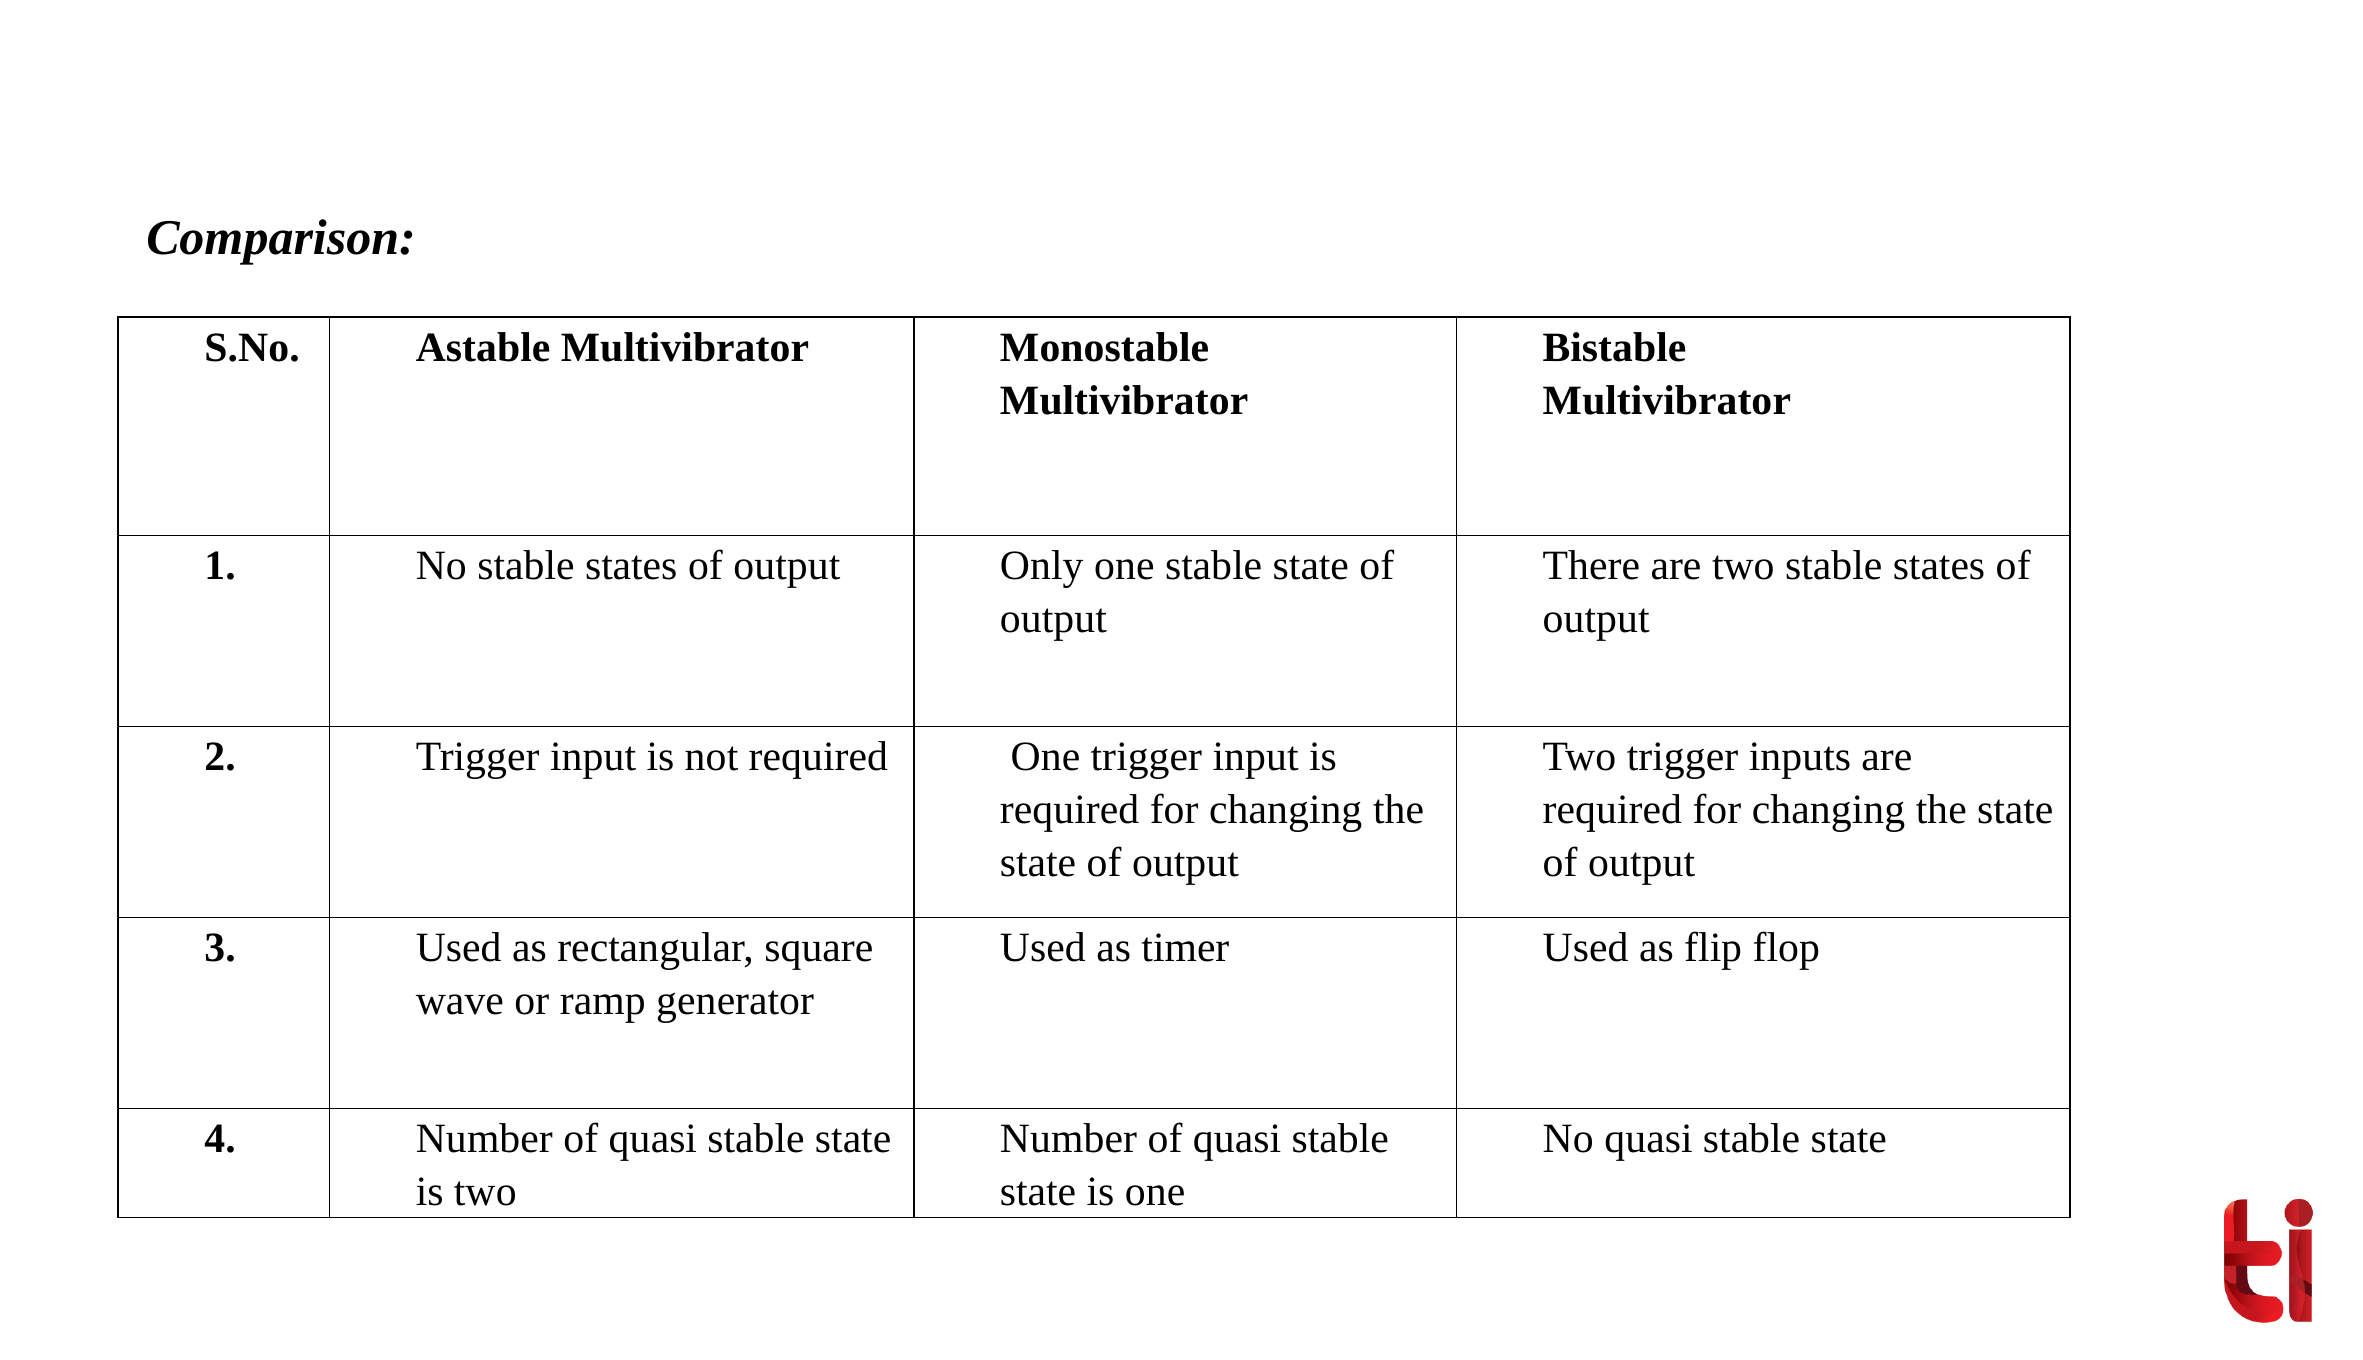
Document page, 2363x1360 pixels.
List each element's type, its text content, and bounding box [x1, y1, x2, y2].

table_cell Only one stable state of output [915, 536, 1456, 726]
table_cell Trigger input is not required [330, 727, 913, 917]
table_header Astable Multivibrator [330, 318, 913, 535]
table_cell 3. [119, 918, 329, 1108]
table_cell 4. [119, 1109, 329, 1217]
table_header Bistable Multivibrator [1457, 318, 2069, 535]
table_cell No quasi stable state [1457, 1109, 2069, 1217]
table_cell 2. [119, 727, 329, 917]
text_box Comparison: [131, 197, 1313, 272]
table_header S.No. [119, 318, 329, 535]
table_cell Two trigger inputs are required for changing the state of output [1457, 727, 2069, 917]
table_cell There are two stable states of output [1457, 536, 2069, 726]
picture [2205, 1185, 2334, 1334]
table_cell One trigger input is required for changing the state of output [915, 727, 1456, 917]
table_cell Used as rectangular, square wave or ramp generator [330, 918, 913, 1108]
table_cell 1. [119, 536, 329, 726]
table_cell Number of quasi stable state is two [330, 1109, 913, 1217]
table_cell Used as timer [915, 918, 1456, 1108]
table_cell Used as flip flop [1457, 918, 2069, 1108]
table_cell Number of quasi stable state is one [915, 1109, 1456, 1217]
table_cell No stable states of output [330, 536, 913, 726]
table_header Monostable Multivibrator [915, 318, 1456, 535]
